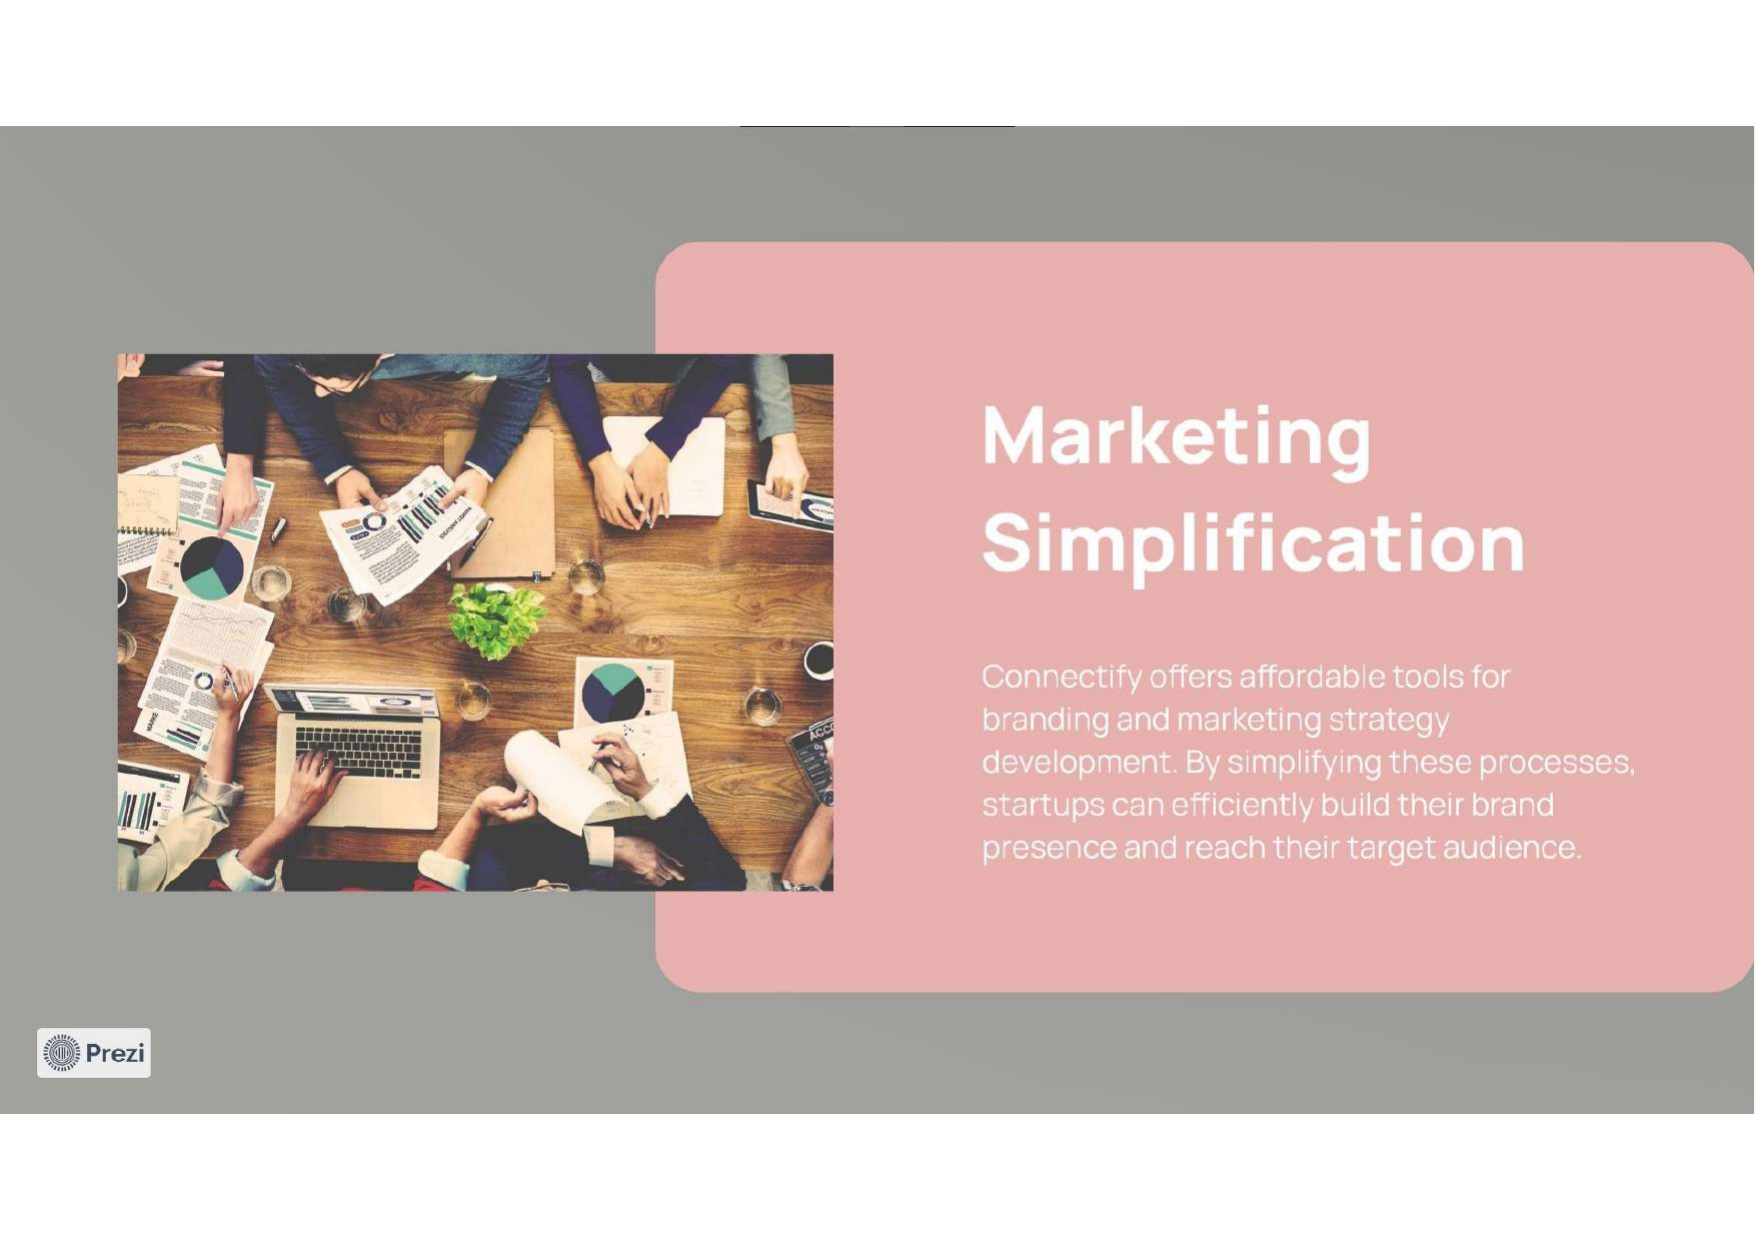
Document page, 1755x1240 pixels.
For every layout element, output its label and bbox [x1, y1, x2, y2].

picture [0, 126, 1755, 1114]
